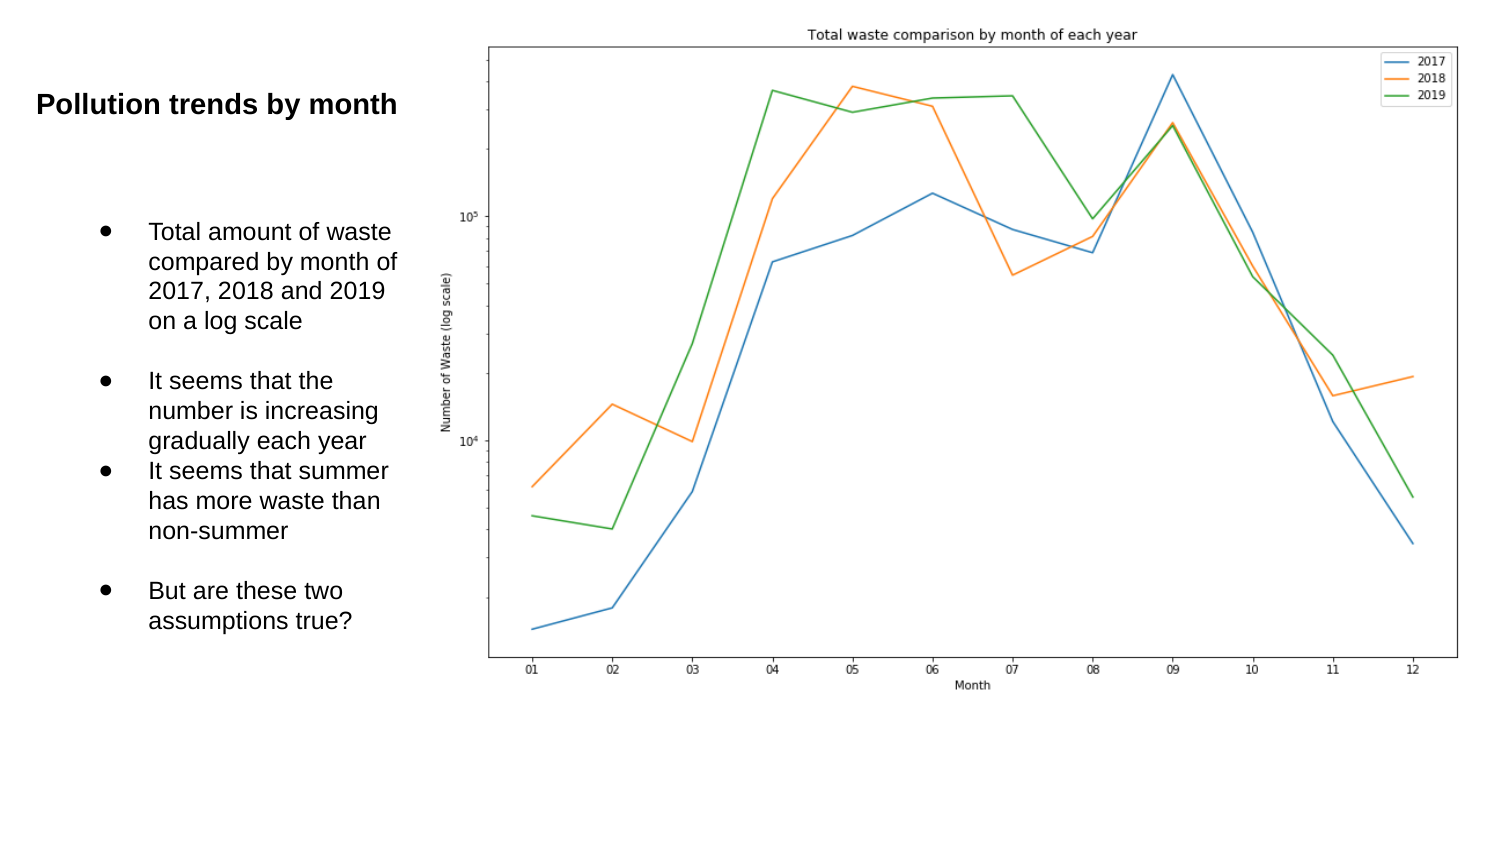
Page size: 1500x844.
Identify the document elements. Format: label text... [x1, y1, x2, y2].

text_box Total amount of waste compared by month of 2017, 2018 and 2019 on a log scale It seems that the number is increasing gradually each year It seems that summer has more waste than non-summer But are these two assumptions true? [58, 200, 418, 644]
picture [423, 0, 1500, 699]
text_box Pollution trends by month [20, 70, 418, 199]
